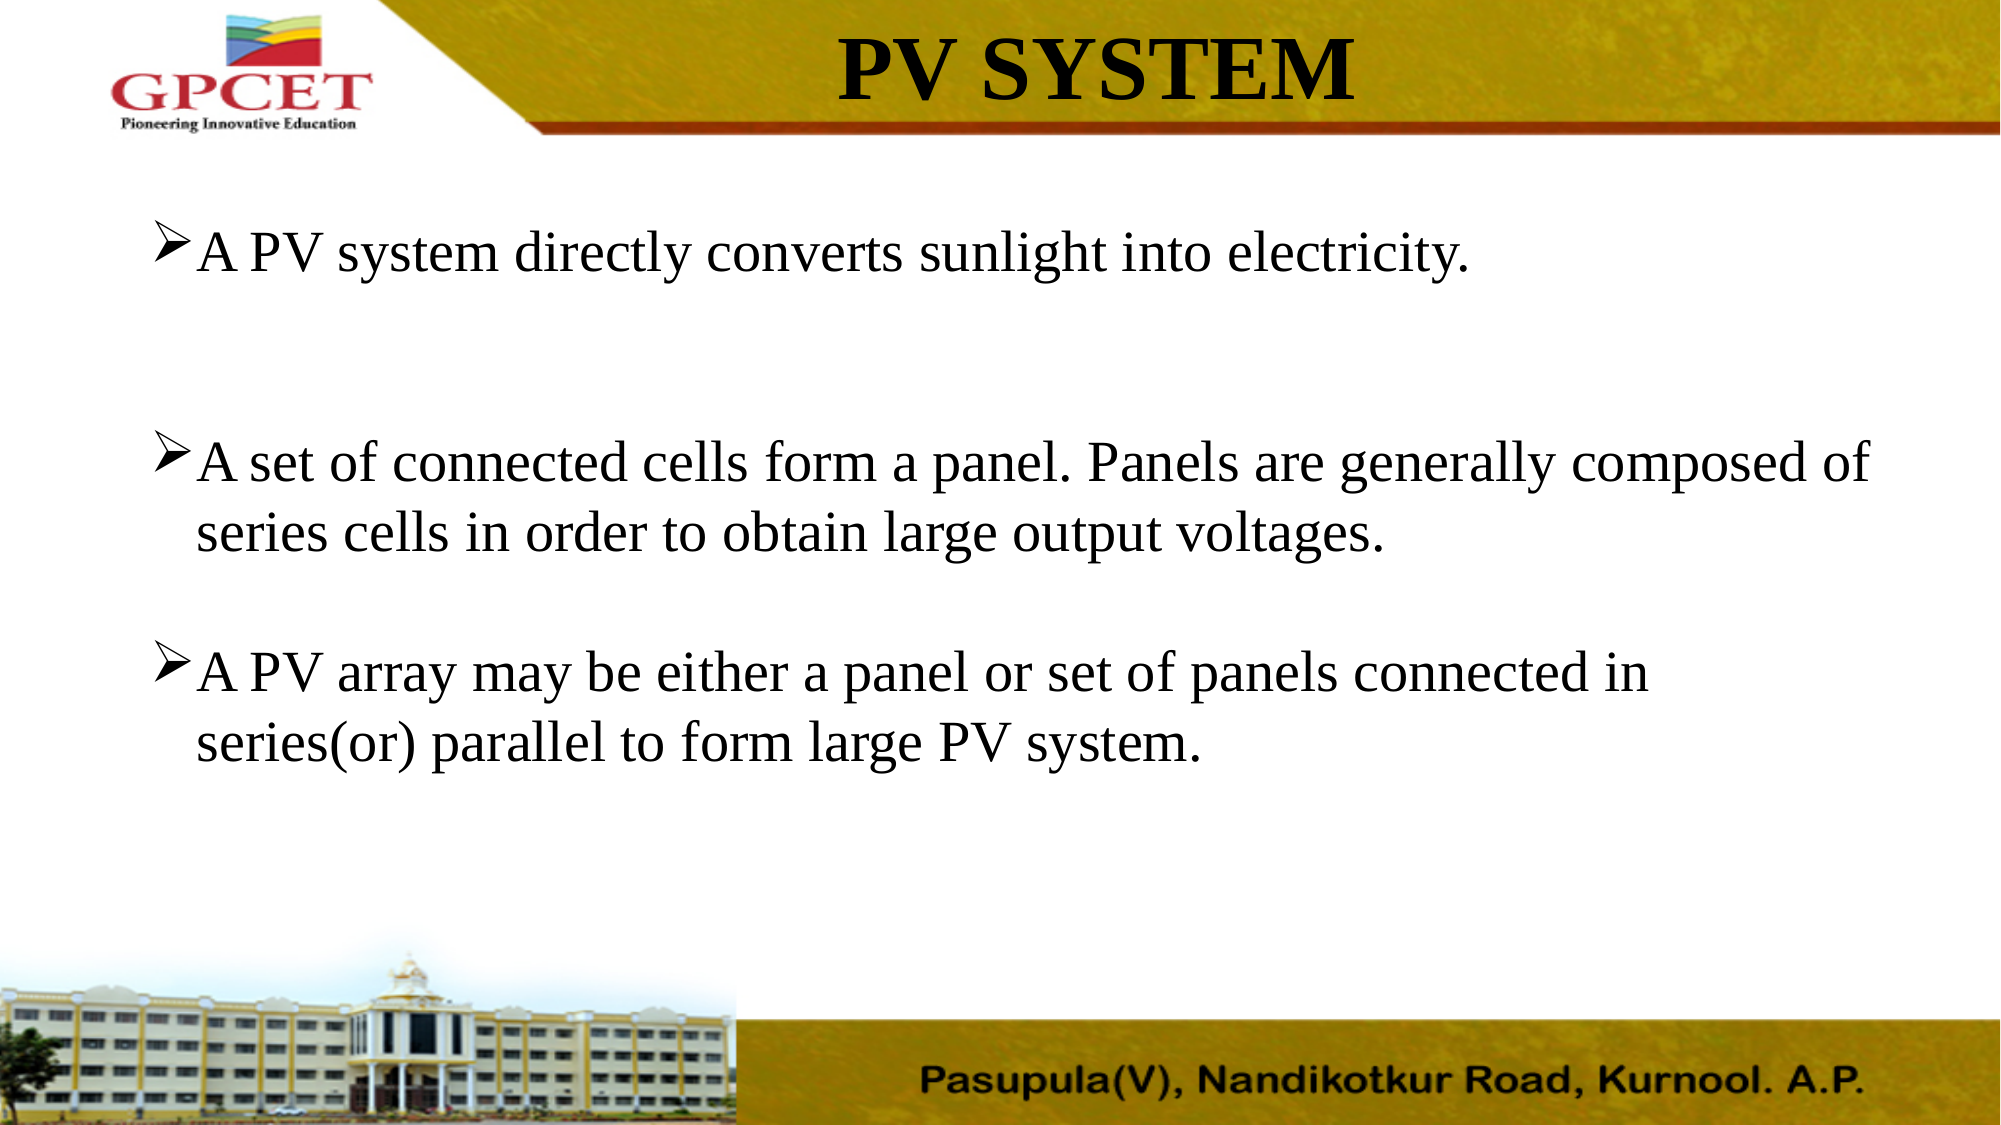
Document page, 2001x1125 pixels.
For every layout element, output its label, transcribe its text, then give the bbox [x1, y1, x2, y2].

text_box PV SYSTEM [822, 0, 1373, 125]
text_box A PV system directly converts sunlight into electricity. A set of connected cells form a panel. Panels are generally composed of series cells in order to obtain large output voltages. A PV array may be either a panel or set of panels connected in series(or) parallel to form large PV system. [134, 206, 1898, 851]
picture [0, 0, 2001, 1125]
